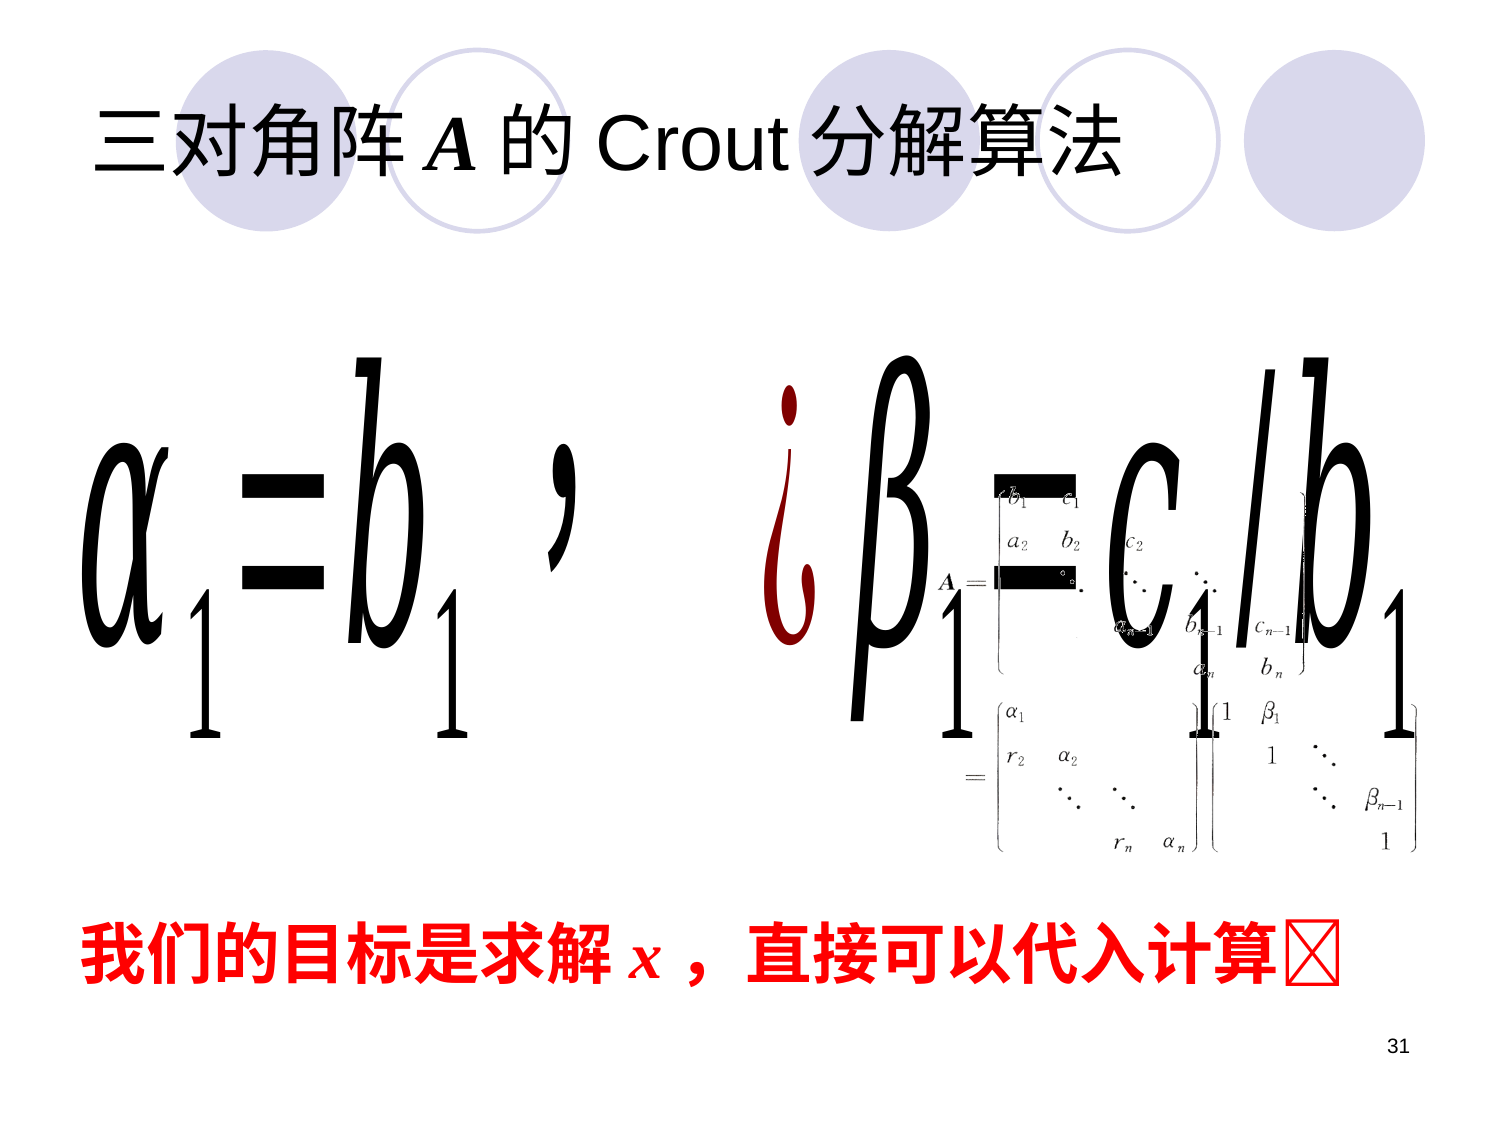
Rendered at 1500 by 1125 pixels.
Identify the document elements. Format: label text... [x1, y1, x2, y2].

text_box 我们的目标是求解x，直接可以代入计算 [64, 904, 1424, 1000]
picture [914, 467, 1426, 874]
slide_number 31 [1074, 1024, 1426, 1101]
title 三对角阵A的Crout分解算法 [75, 45, 1425, 233]
